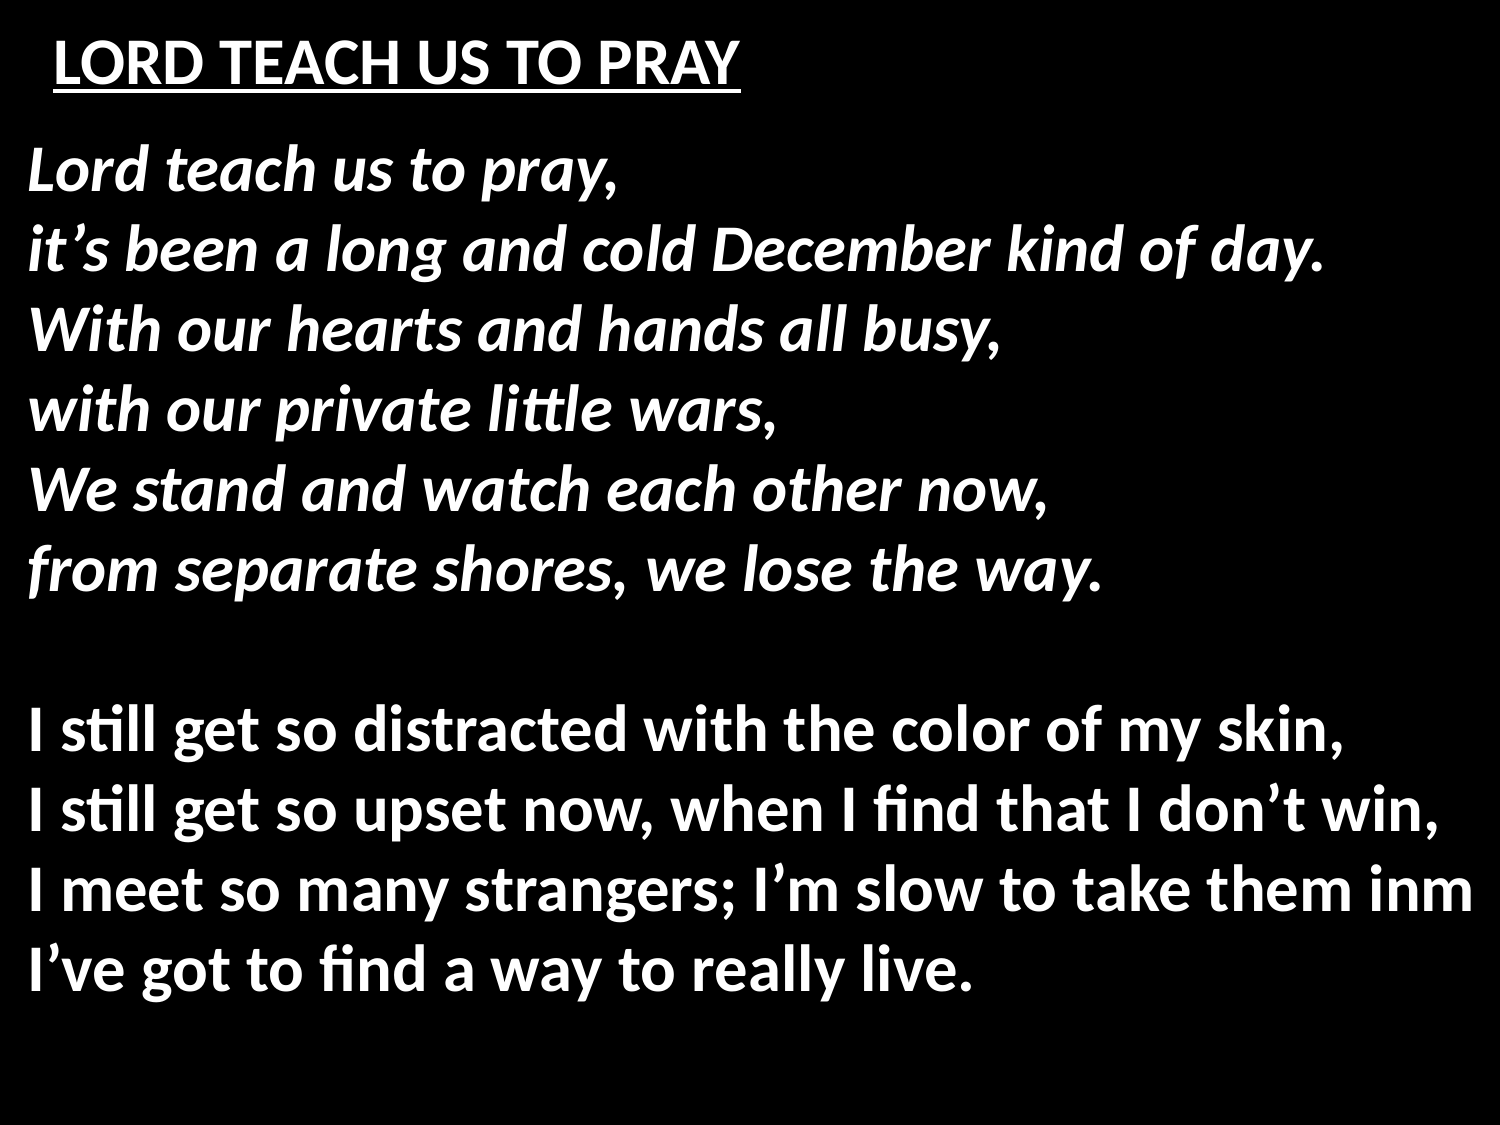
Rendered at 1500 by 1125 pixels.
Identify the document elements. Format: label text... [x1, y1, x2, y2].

list Lord teach us to pray, it’s been a long and cold December kind of day. With our hearts and hands all busy, with our private little wars, We stand and watch each other now, from separate shores, we lose the way. I still get so distracted with the color of my skin, I still get so upset now, when I find that I don’t win, I meet so many strangers; I’m slow to take them inm I’ve got to find a way to really live. [8, 125, 1489, 1116]
title LORD TEACH US TO PRAY [10, 0, 1490, 117]
